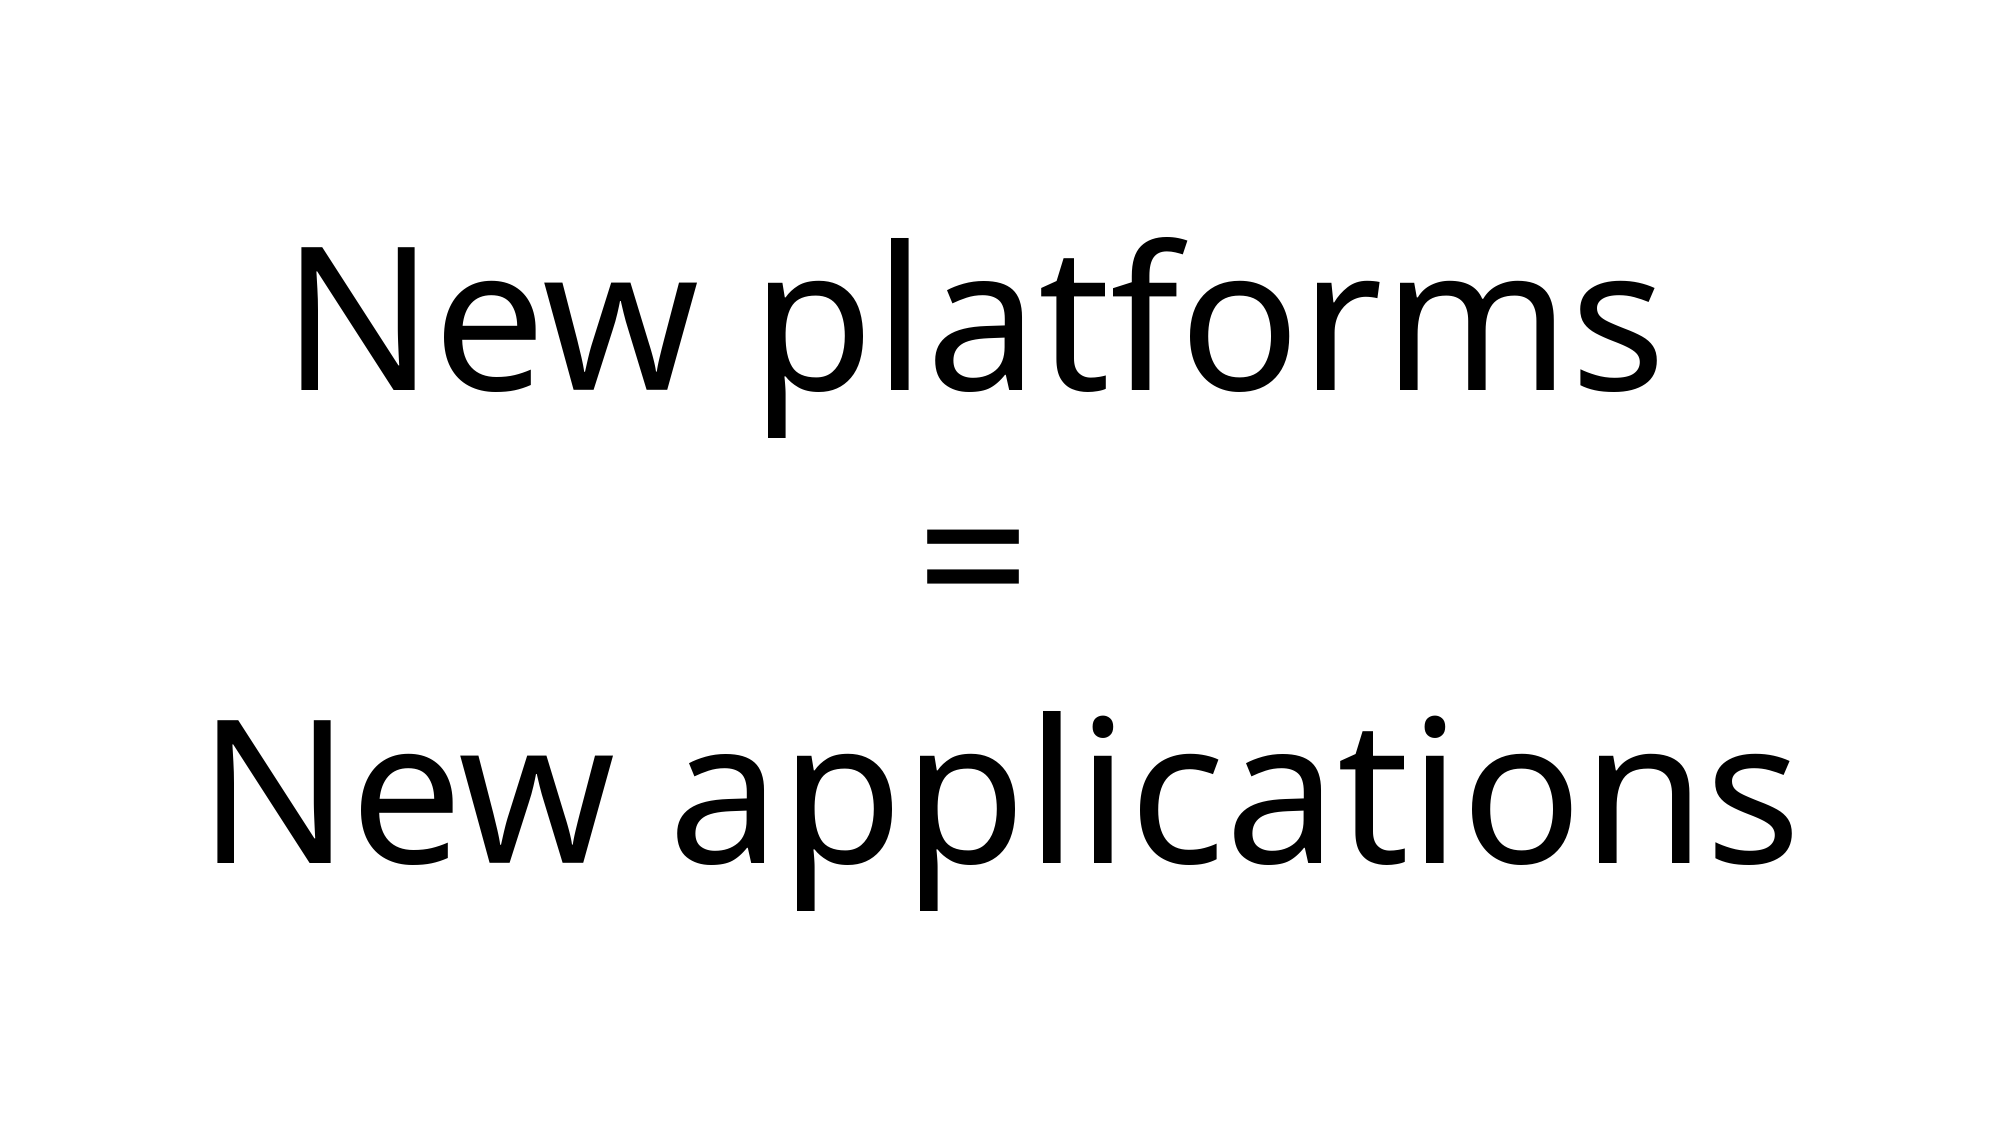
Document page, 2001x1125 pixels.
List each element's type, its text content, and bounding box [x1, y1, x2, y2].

list New platforms = New applications [0, 0, 2000, 1125]
